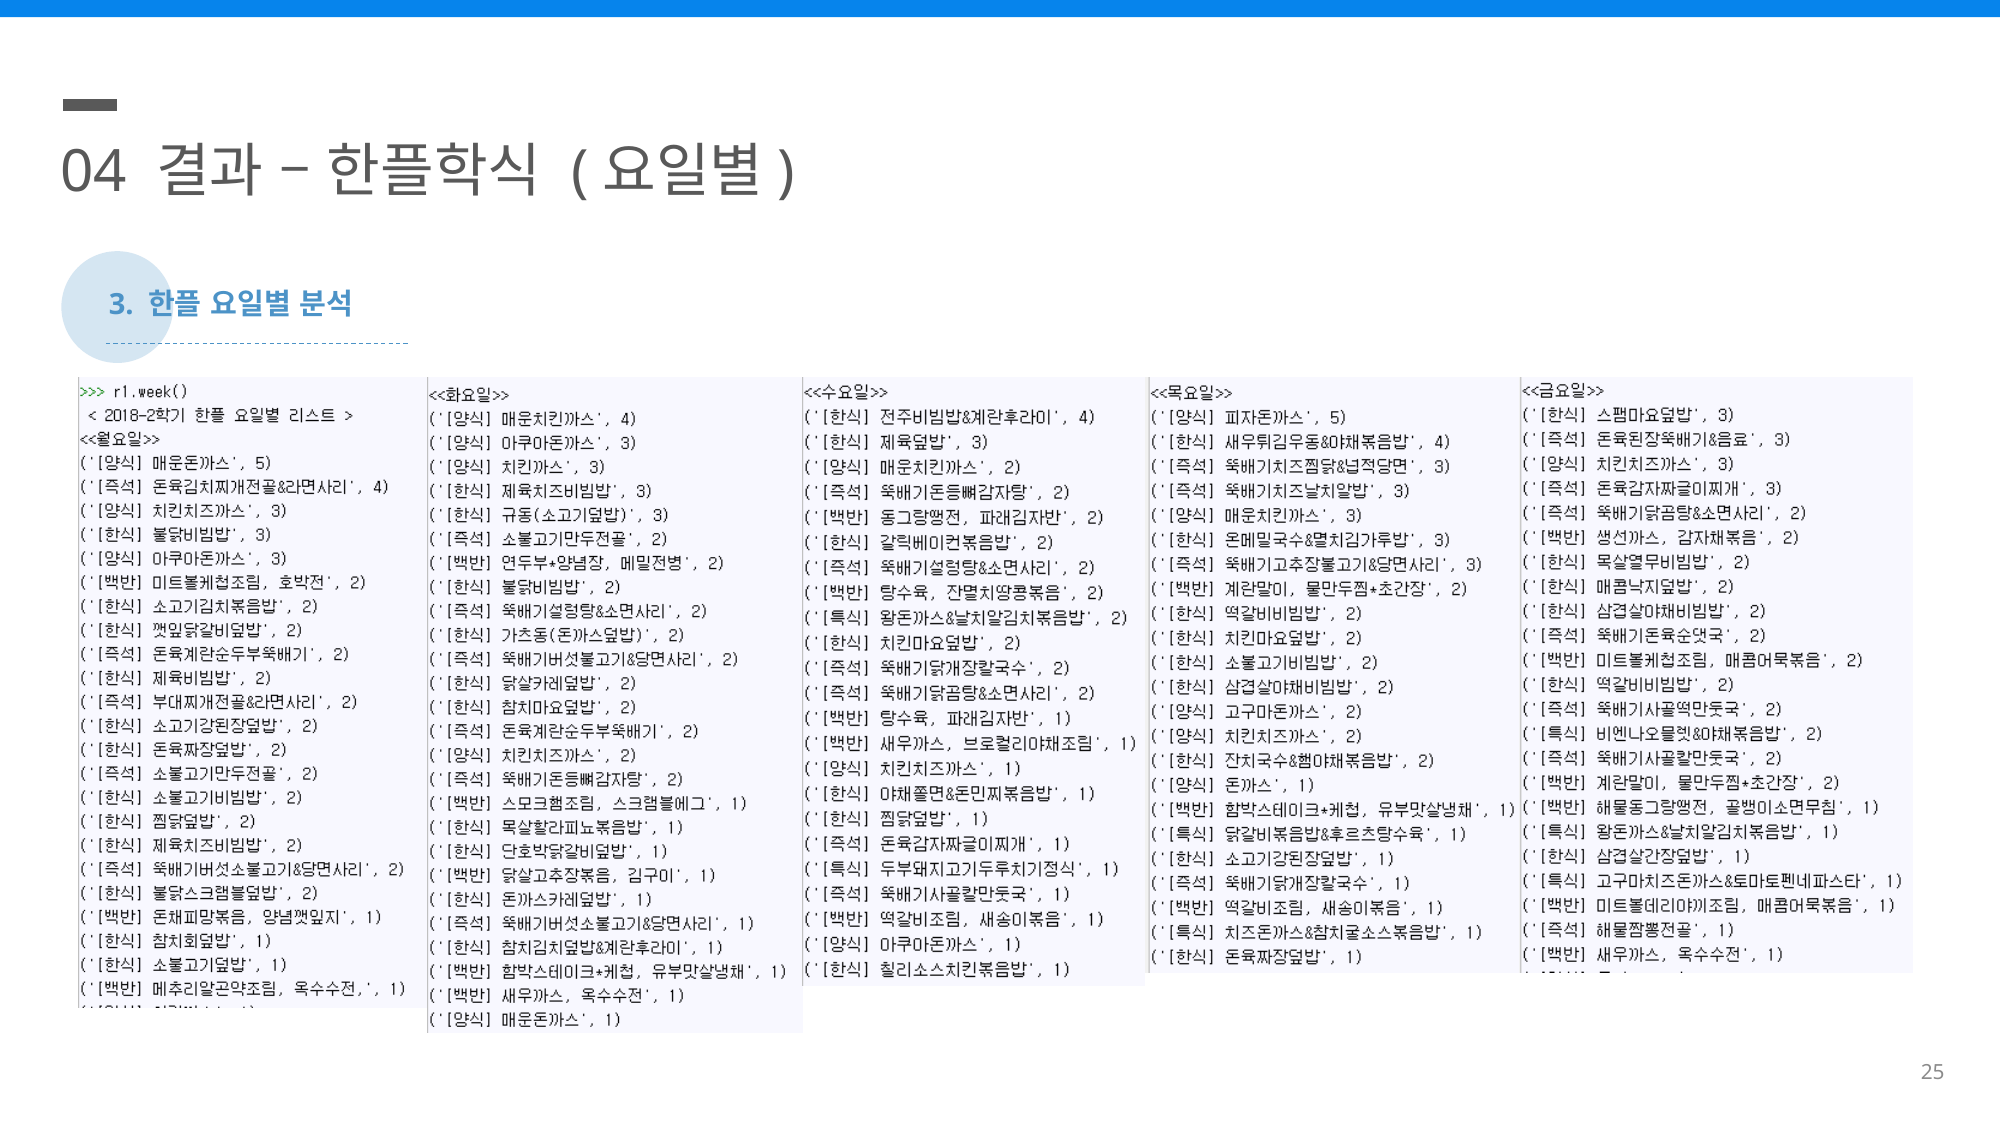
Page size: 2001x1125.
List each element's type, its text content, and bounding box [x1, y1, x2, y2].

text_box [60, 250, 171, 364]
text_box [0, 0, 2000, 18]
text_box 04 결과 – 한플학식 (요일별) [45, 126, 1155, 211]
picture [78, 377, 1913, 1033]
text_box 3. 한플 요일별 분석 [94, 277, 399, 328]
slide_number 24 [1509, 1042, 1960, 1103]
